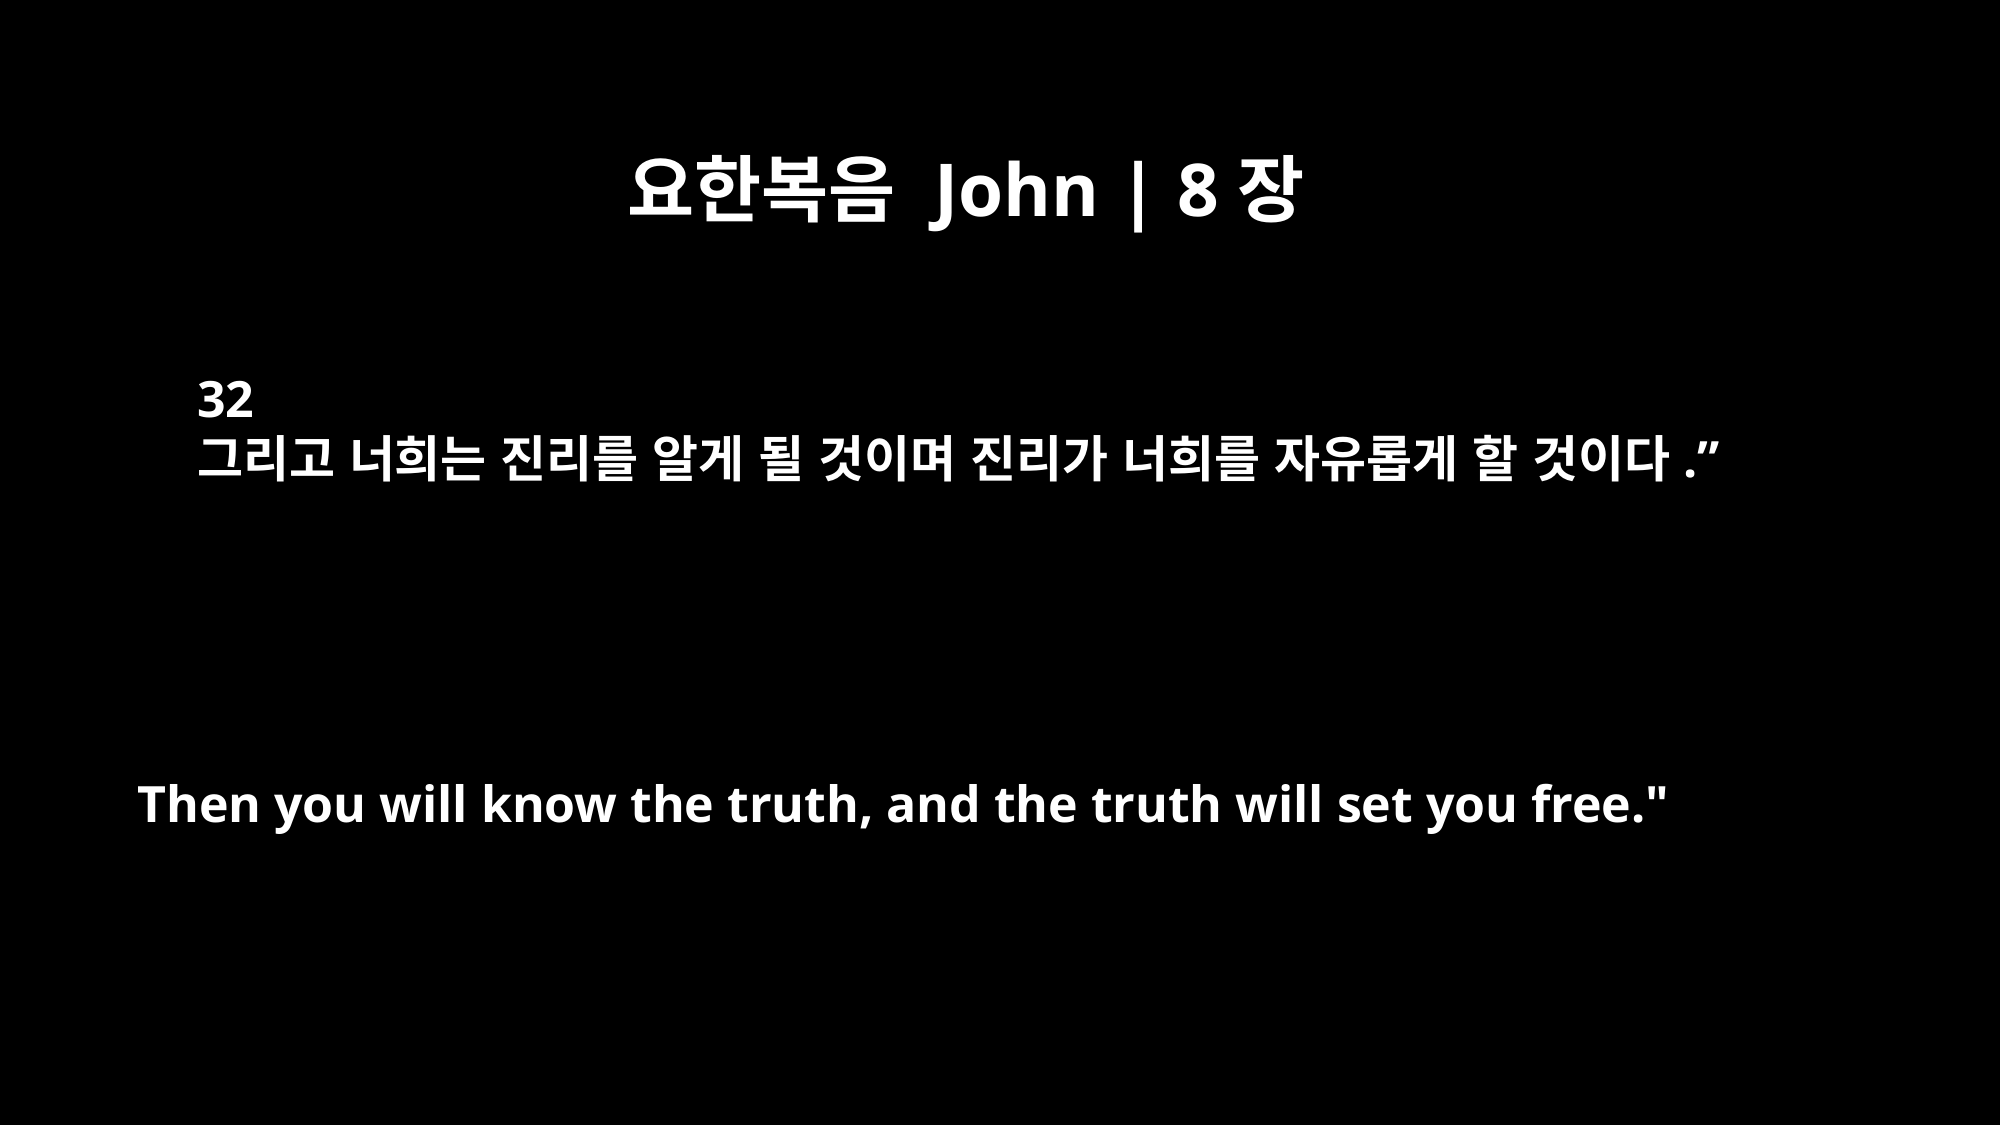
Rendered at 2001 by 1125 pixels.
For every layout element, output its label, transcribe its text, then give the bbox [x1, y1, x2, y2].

text_box 32 그리고 너희는 진리를 알게 될 것이며 진리가 너희를 자유롭게 할 것이다.” [182, 359, 1735, 495]
text_box 요한복음 John | 8장 [612, 136, 1320, 239]
text_box Then you will know the truth, and the truth will set you free." [122, 764, 1685, 840]
